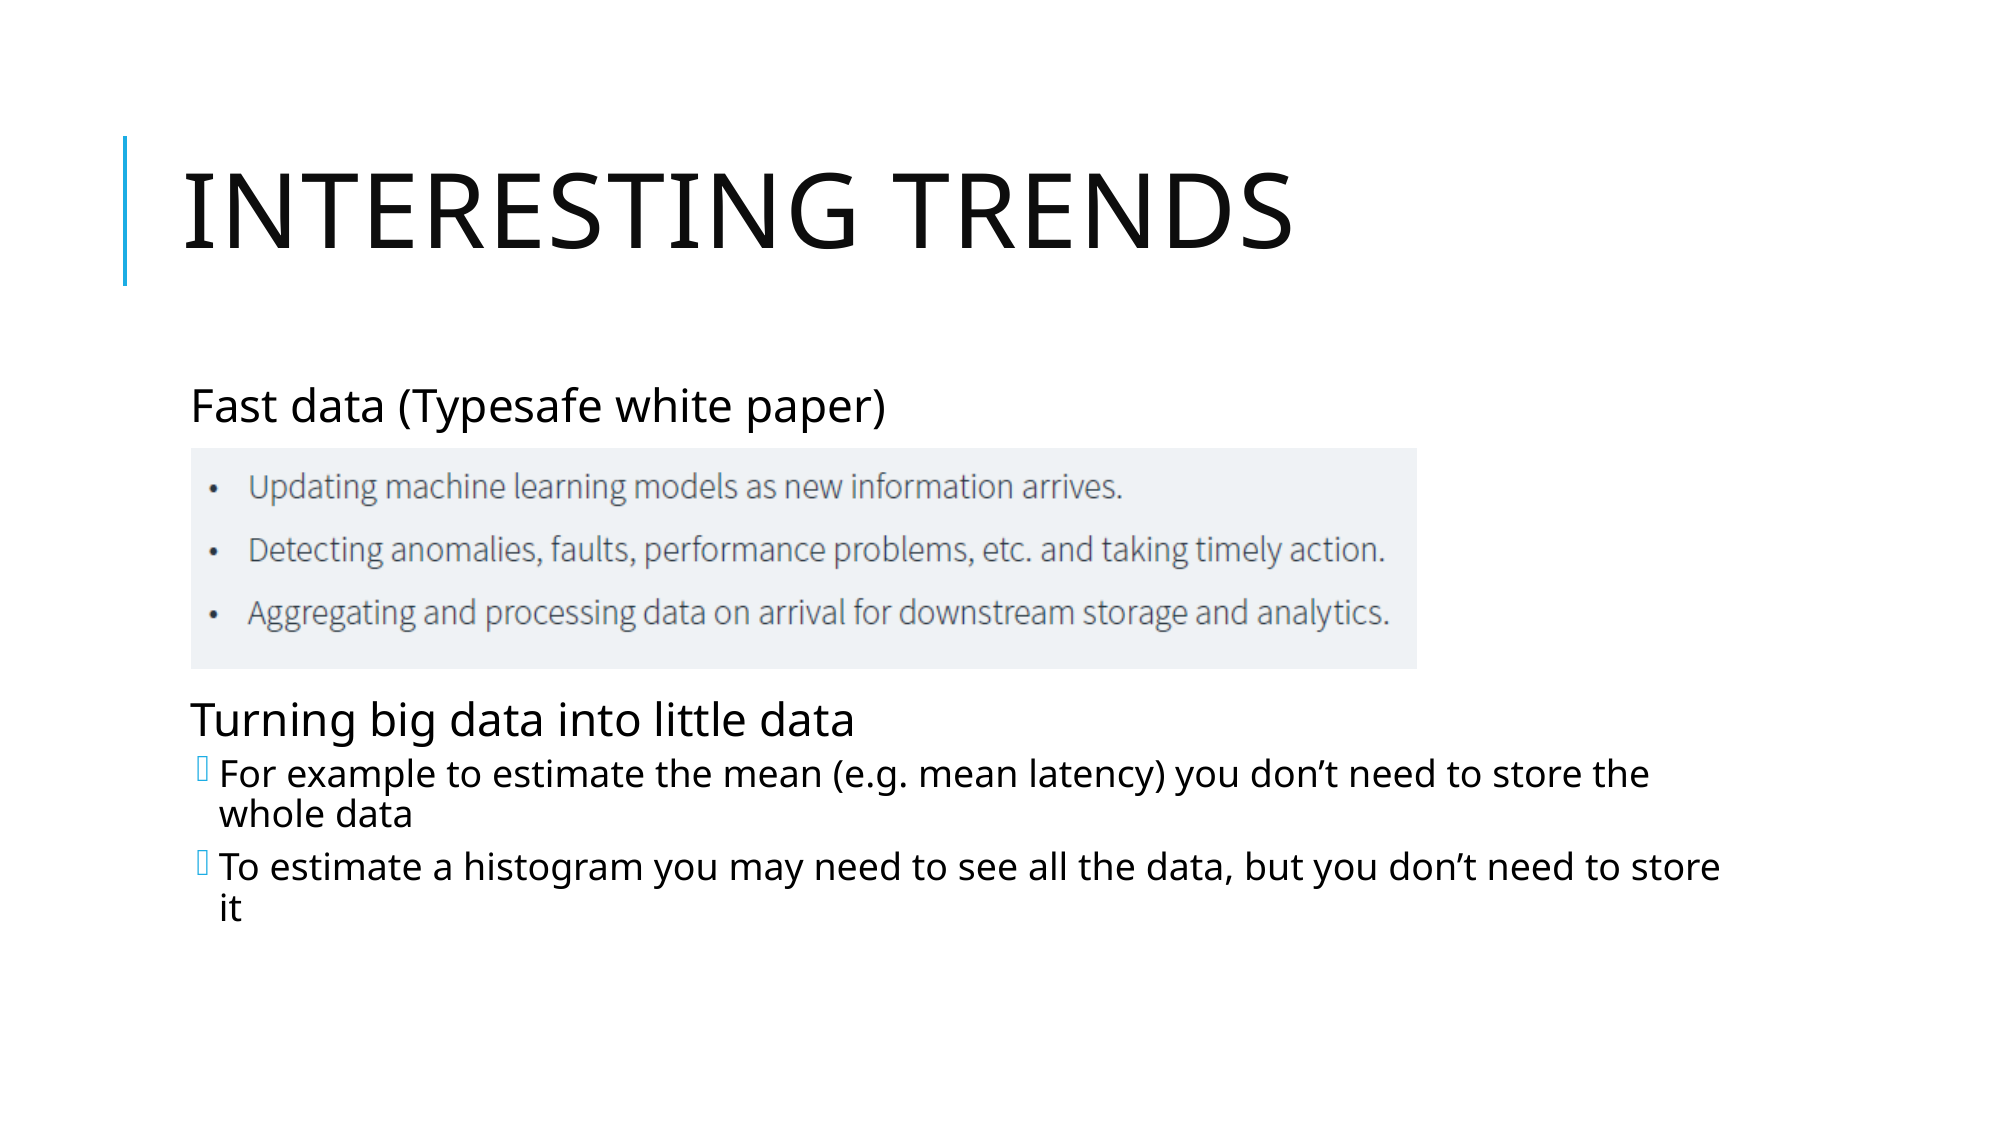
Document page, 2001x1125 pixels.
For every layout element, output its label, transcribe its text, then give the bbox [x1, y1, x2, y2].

list Fast data (Typesafe white paper) Turning big data into little data For example to estimate the mean (e.g. mean latency) you don’t need to store the whole data To estimate a histogram you may need to see all the data, but you don’t need to store it [168, 375, 1763, 1035]
picture [190, 447, 1417, 669]
title Interesting trends [168, 96, 1763, 342]
